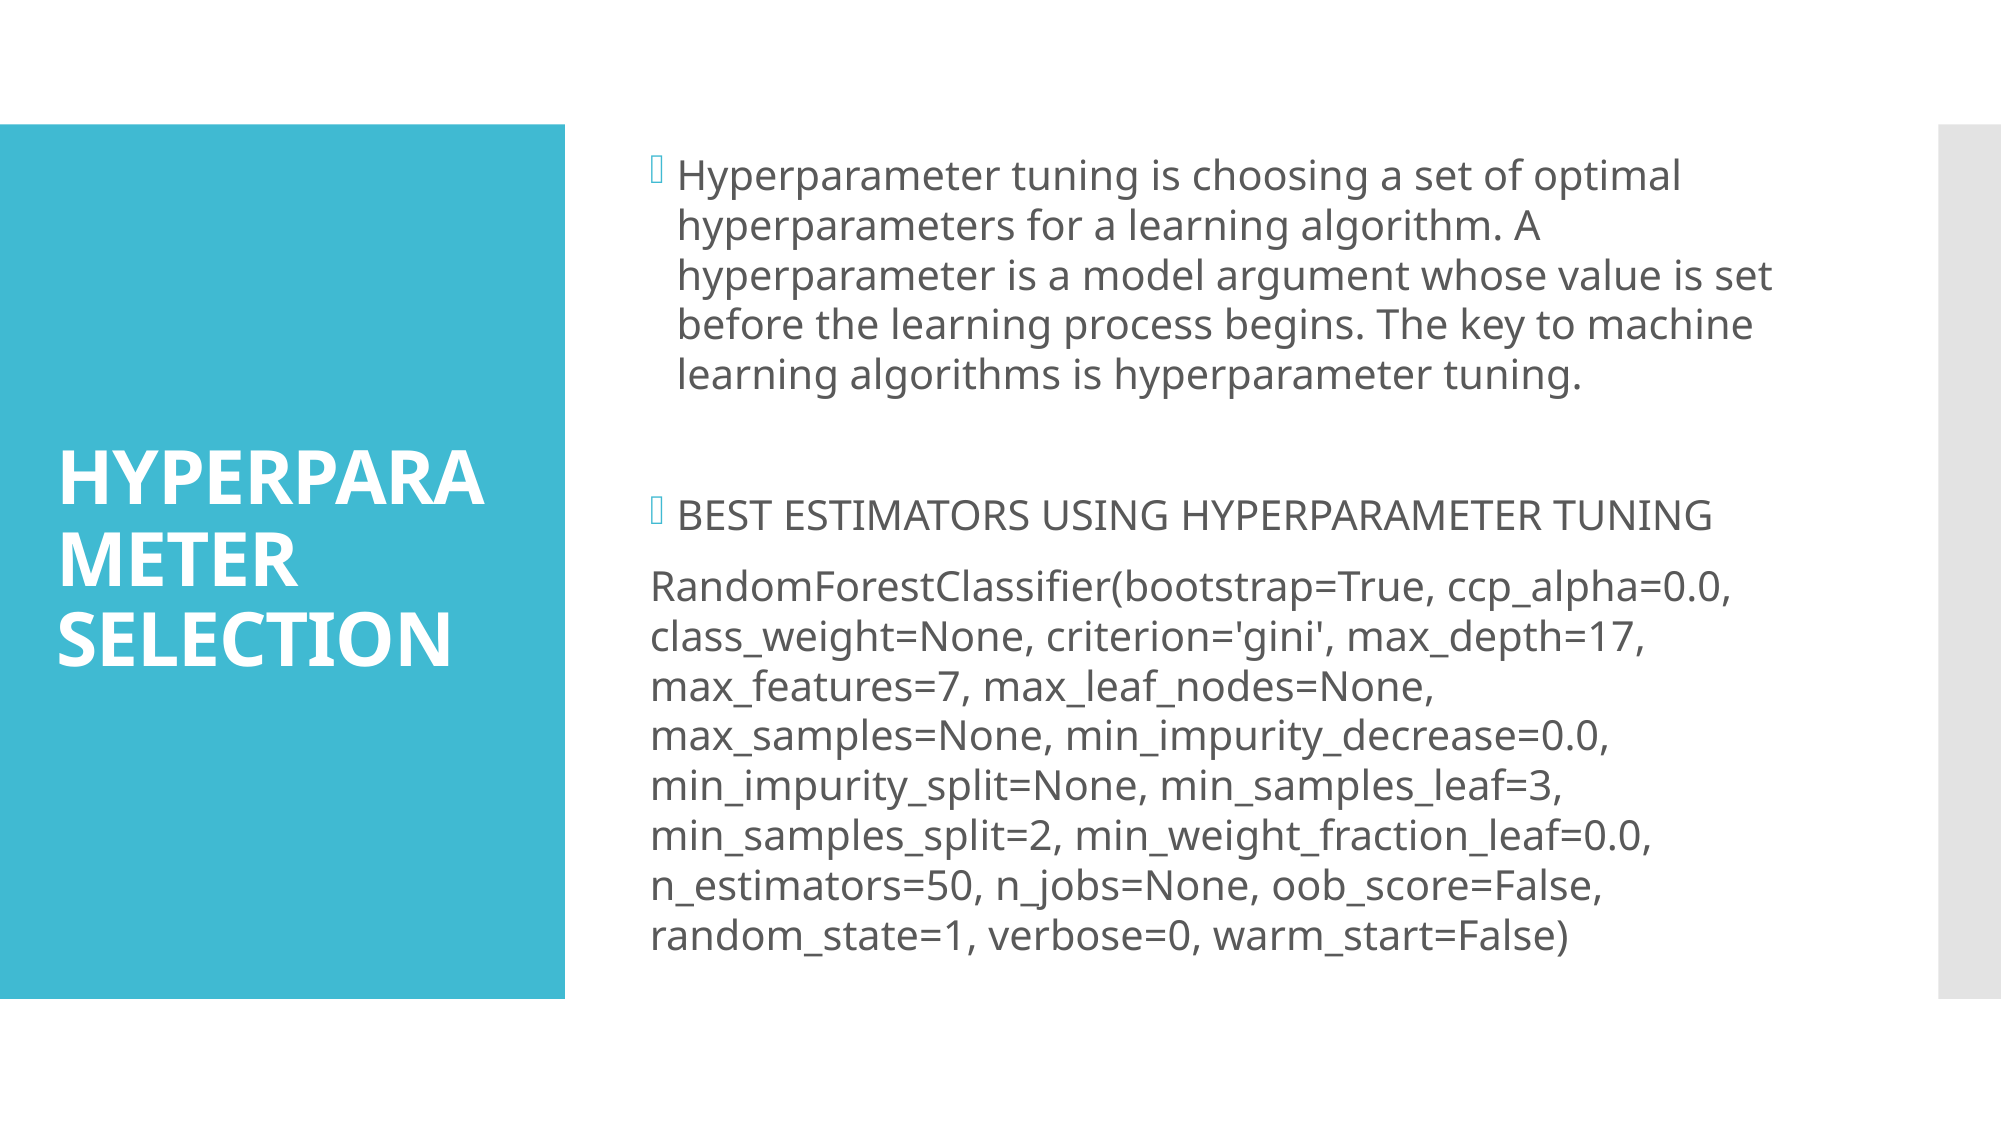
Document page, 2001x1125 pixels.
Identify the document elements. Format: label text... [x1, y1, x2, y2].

title HYPERPARAMETER SELECTION [41, 184, 525, 940]
list Hyperparameter tuning is choosing a set of optimal hyperparameters for a learning algorithm. A hyperparameter is a model argument whose value is set before the learning process begins. The key to machine learning algorithms is hyperparameter tuning. BEST ESTIMATORS USING HYPERPARAMETER TUNING RandomForestClassifier(bootstrap=True, ccp_alpha=0.0, class_weight=None, criterion='gini', max_depth=17, max_features=7, max_leaf_nodes=None, max_samples=None, min_impurity_decrease=0.0, min_impurity_split=None, min_samples_leaf=3, min_samples_split=2, min_weight_fraction_leaf=0.0, n_estimators=50, n_jobs=None, oob_score=False, random_state=1, verbose=0, warm_start=False) [634, 141, 1835, 982]
